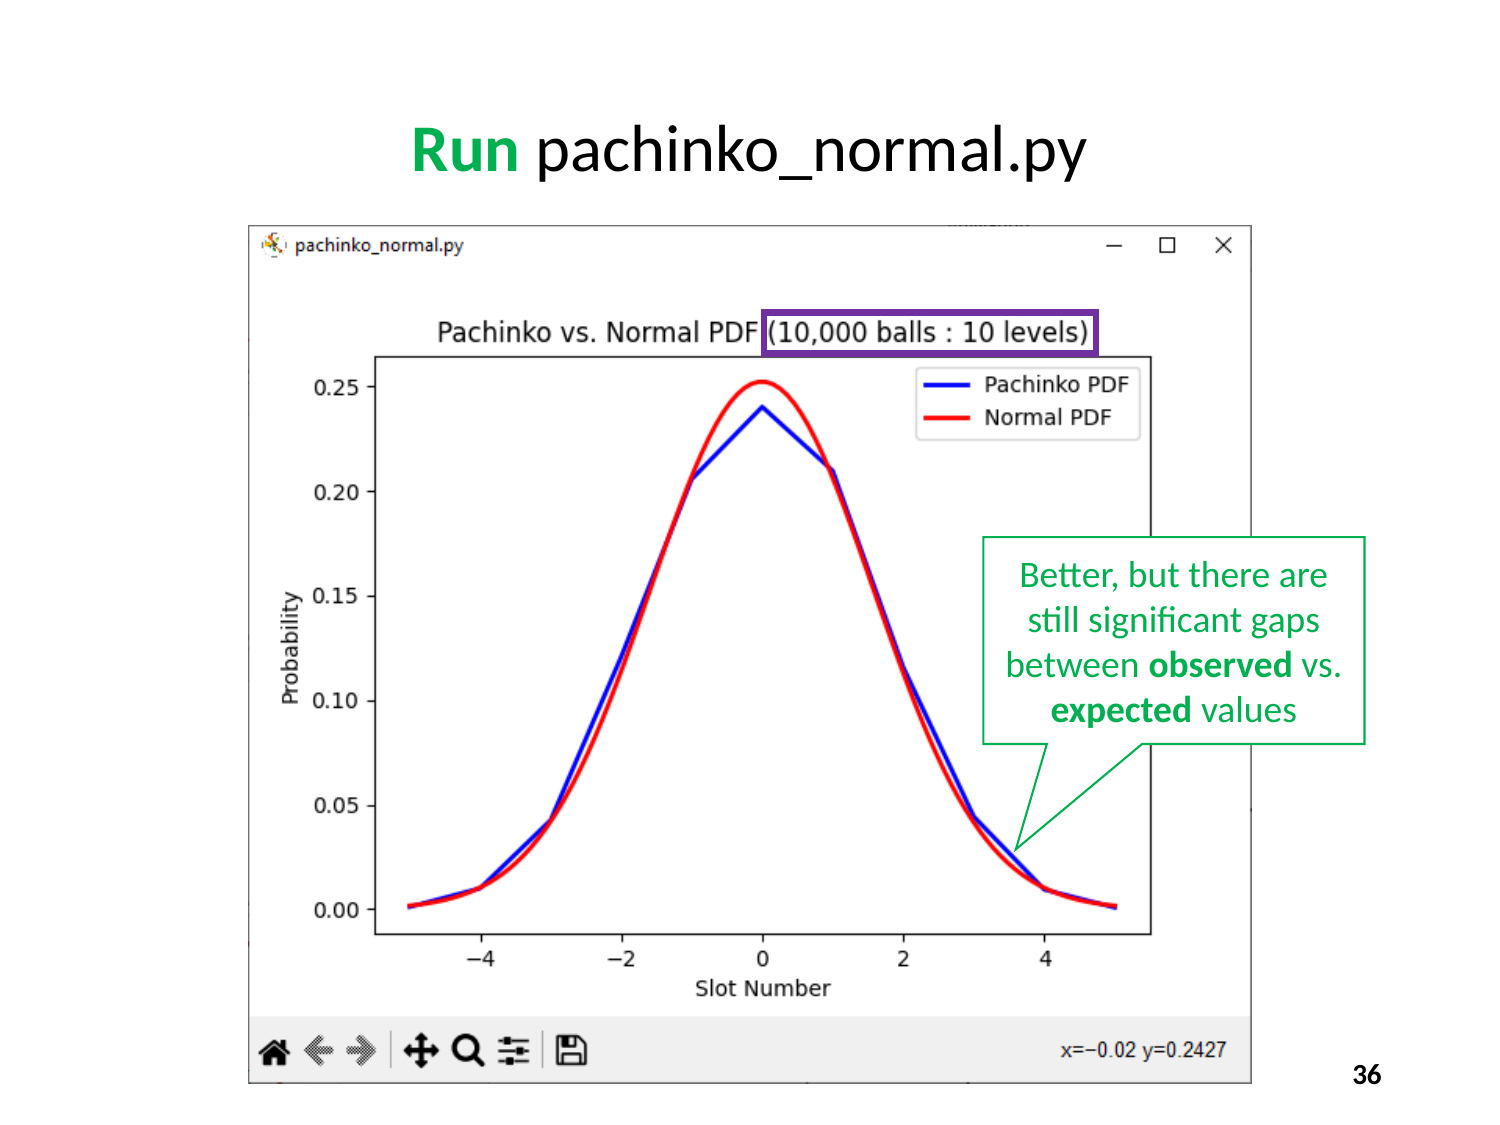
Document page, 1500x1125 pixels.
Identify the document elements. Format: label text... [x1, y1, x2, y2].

title Run pachinko_normal.py [103, 59, 1397, 241]
slide_number 36 [1059, 1042, 1397, 1103]
picture [248, 225, 1252, 1084]
text_box Better, but there are still significant gaps between observed vs. expected values [1252, 536, 1366, 746]
